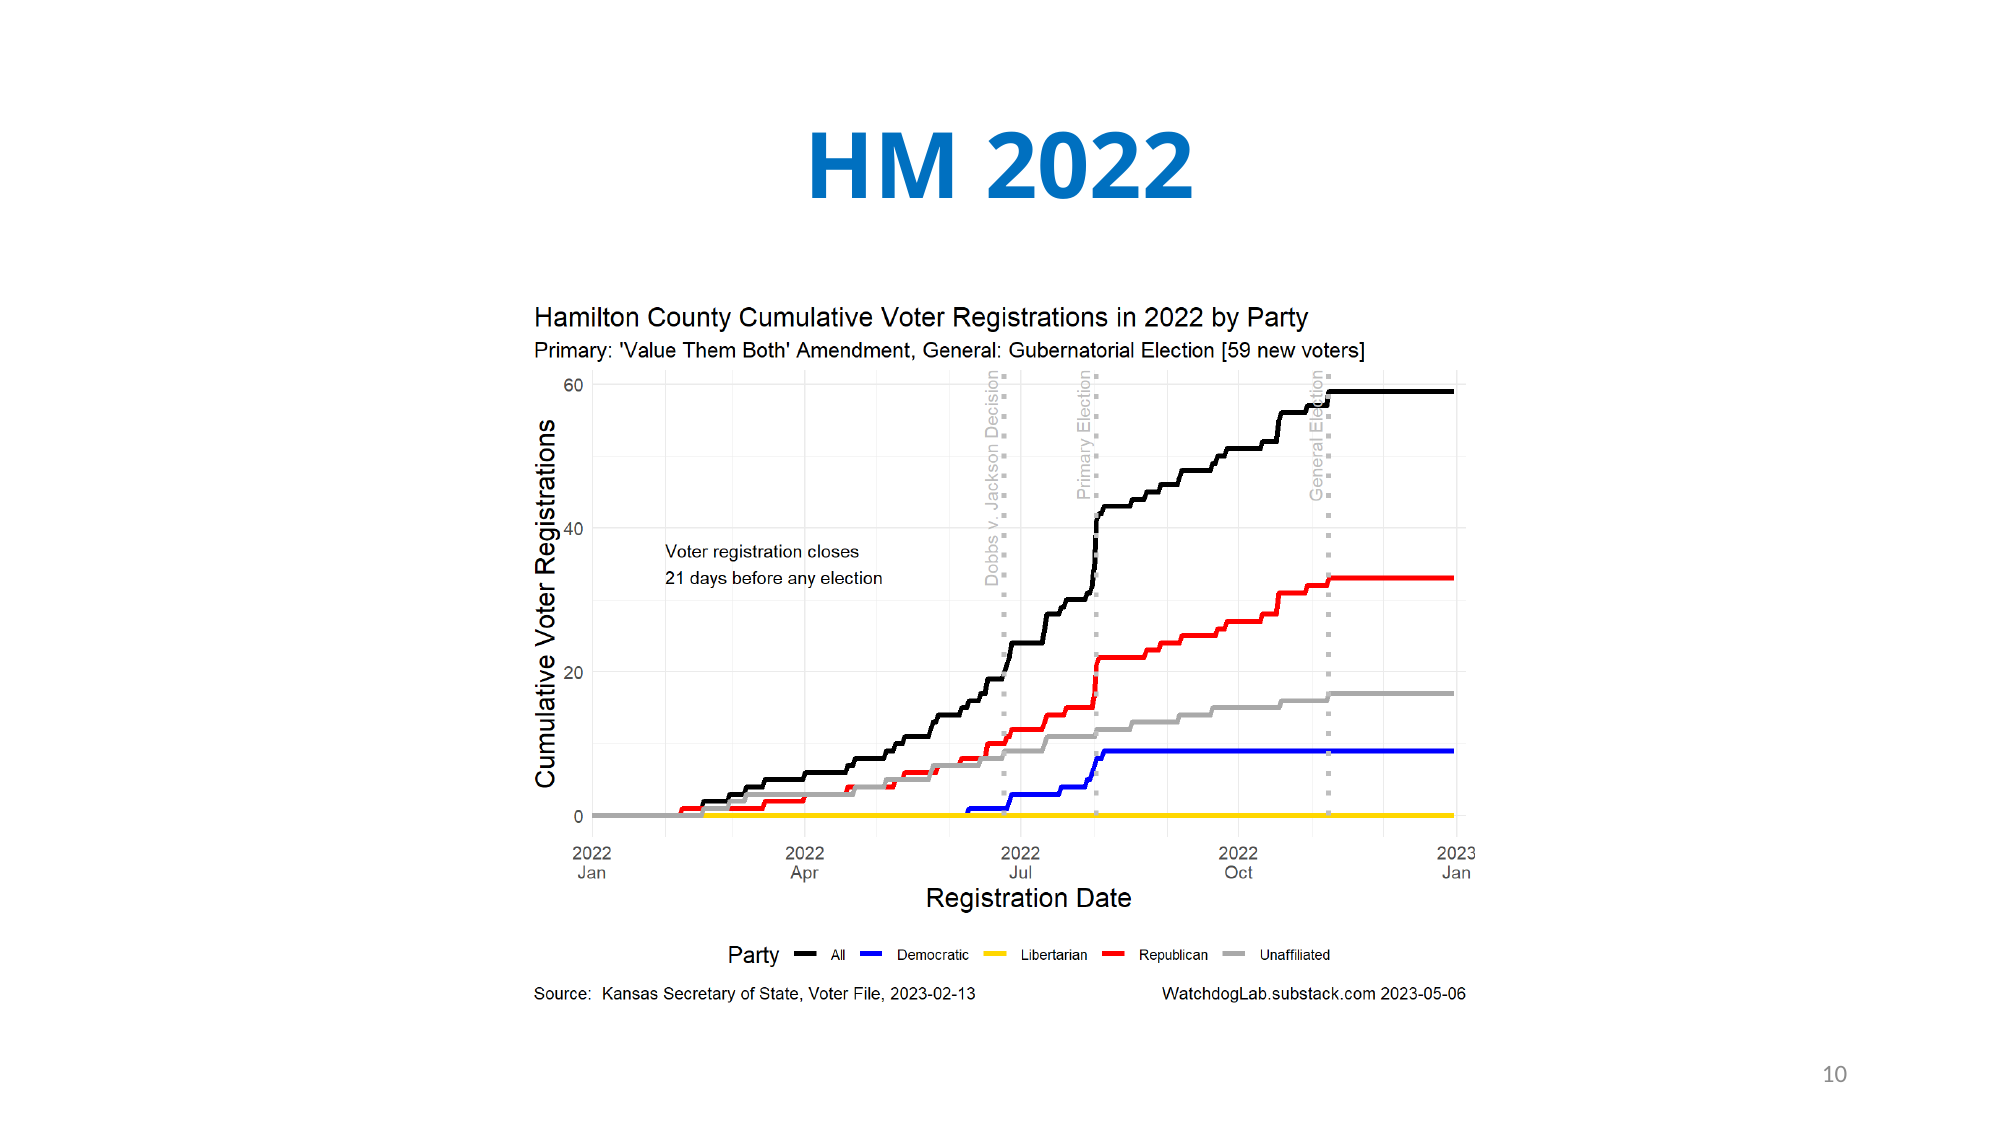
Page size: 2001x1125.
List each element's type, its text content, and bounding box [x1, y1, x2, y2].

slide_number ‹#› [1412, 1042, 1863, 1103]
picture [524, 297, 1475, 1011]
title HM 2022 [137, 59, 1863, 278]
